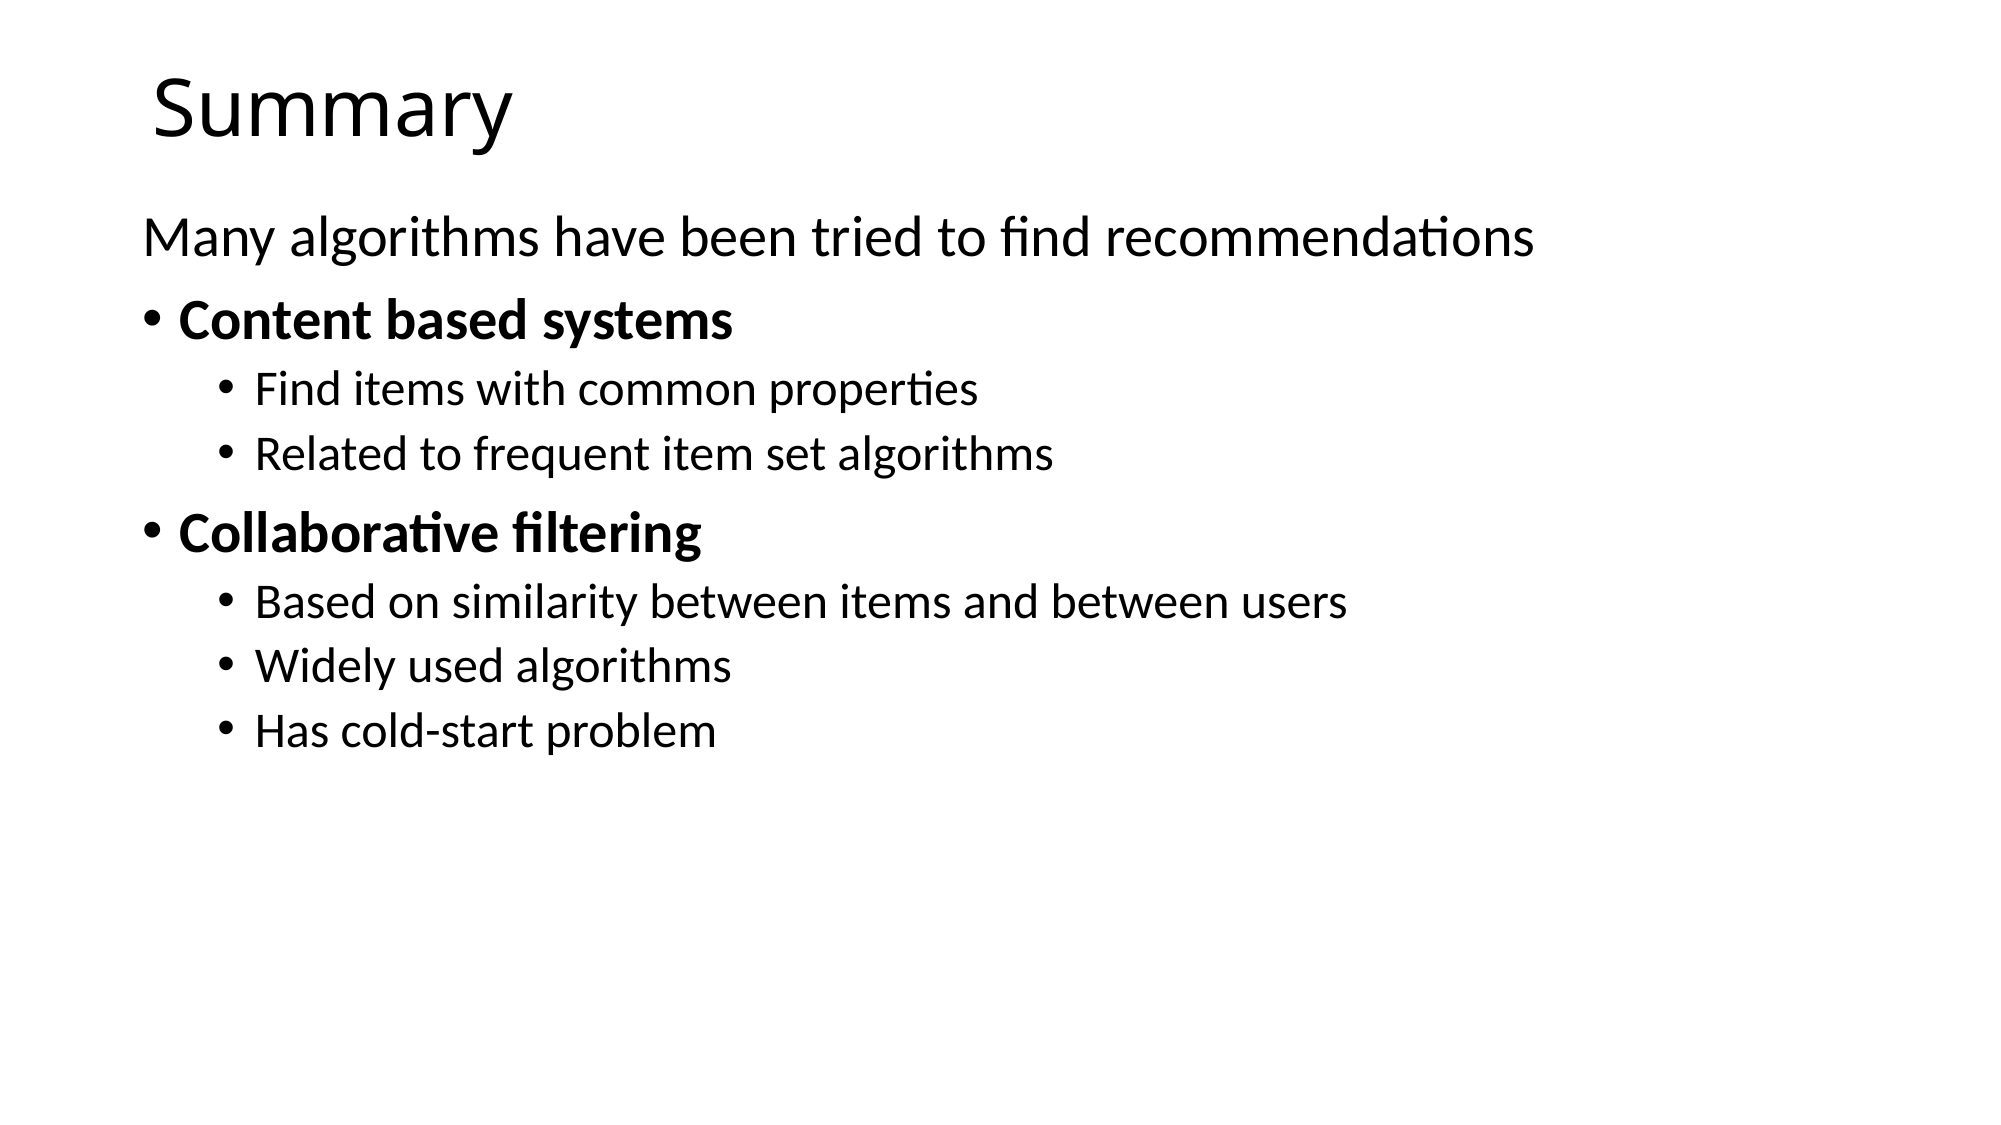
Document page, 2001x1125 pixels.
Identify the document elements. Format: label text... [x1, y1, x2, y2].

list Many algorithms have been tried to find recommendations Content based systems Find items with common properties Related to frequent item set algorithms Collaborative filtering Based on similarity between items and between users Widely used algorithms Has cold-start problem [127, 198, 1853, 1092]
title Summary [137, 59, 1863, 162]
